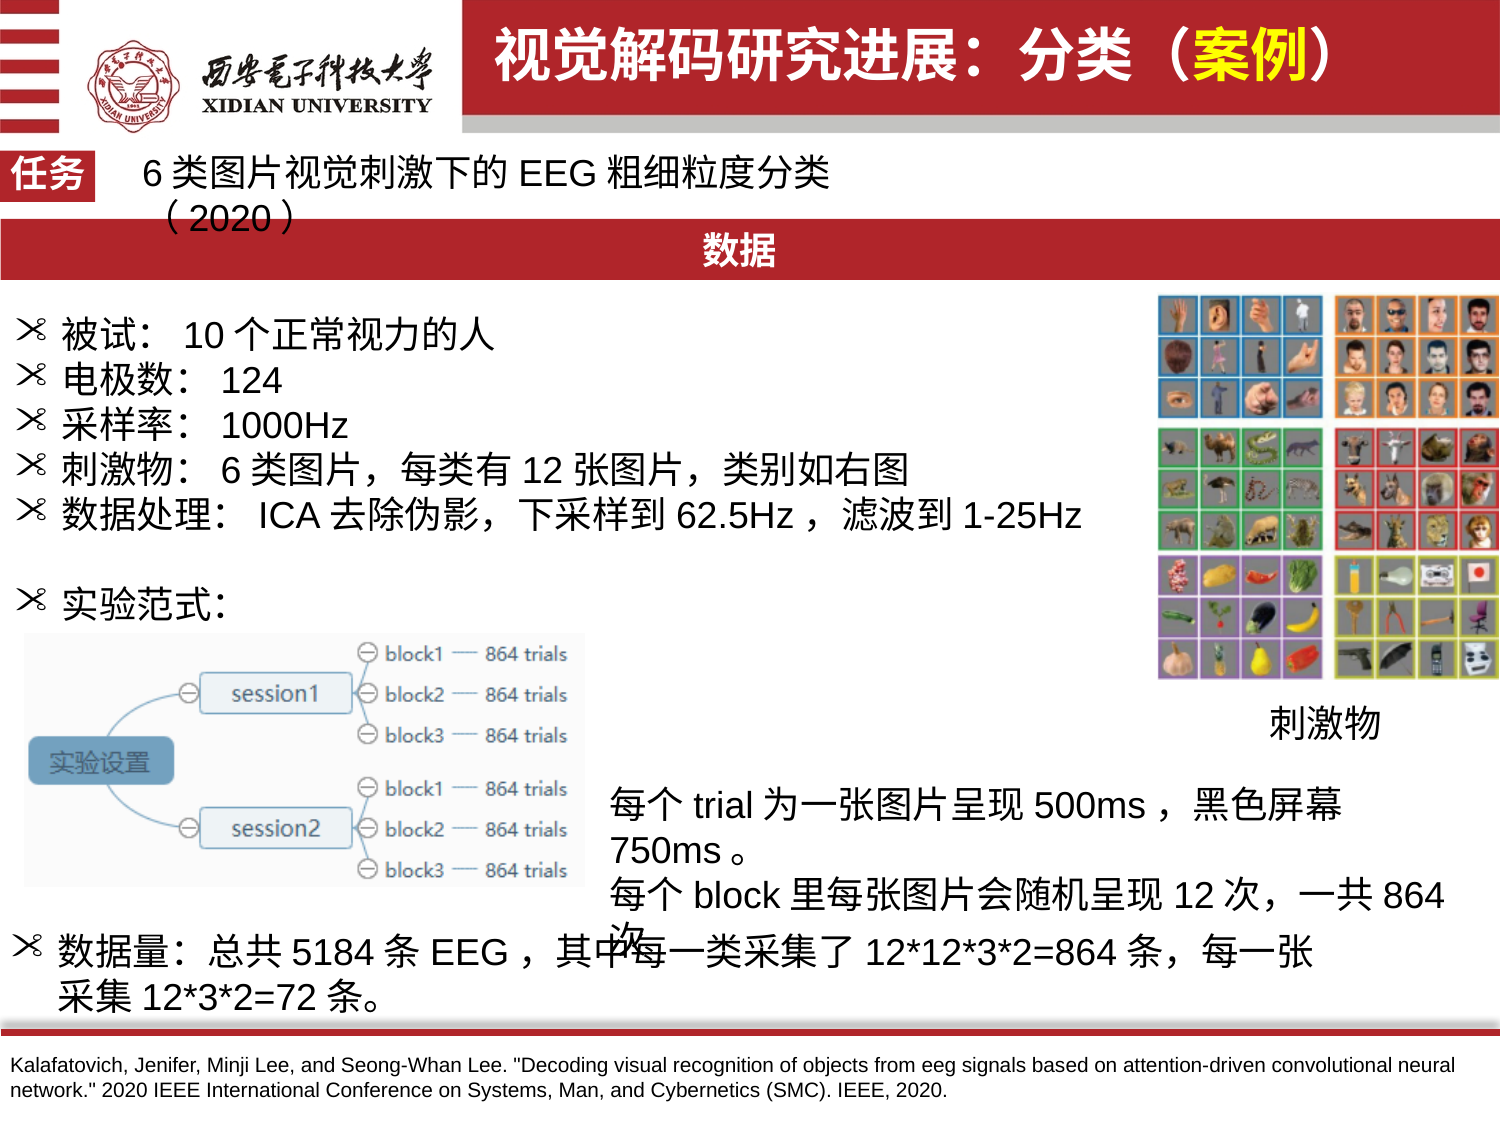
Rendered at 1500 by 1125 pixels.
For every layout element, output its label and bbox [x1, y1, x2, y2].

picture [24, 632, 585, 887]
text_box [0, 218, 1500, 1032]
picture [0, 0, 1500, 150]
text_box [0, 150, 1500, 203]
picture [0, 203, 1500, 218]
picture [1157, 292, 1499, 681]
picture [0, 1033, 1500, 1125]
